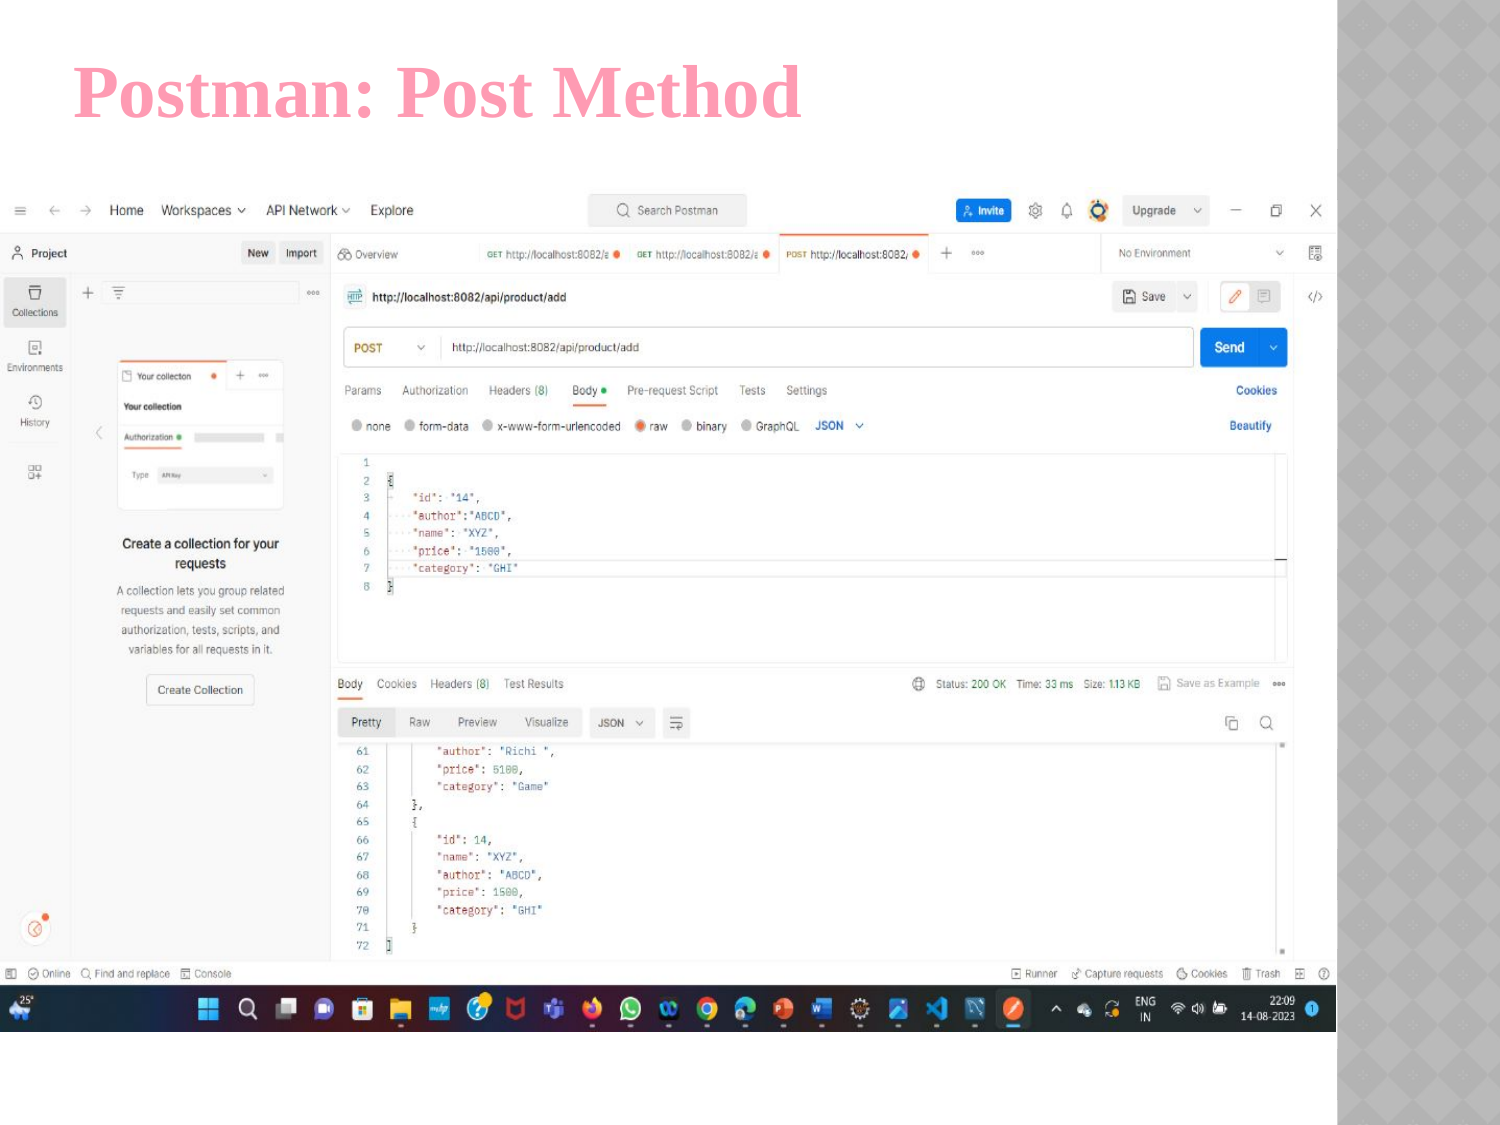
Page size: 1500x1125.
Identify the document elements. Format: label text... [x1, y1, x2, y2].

picture [0, 186, 1337, 1032]
text_box Postman: Post Method [58, 35, 1313, 140]
